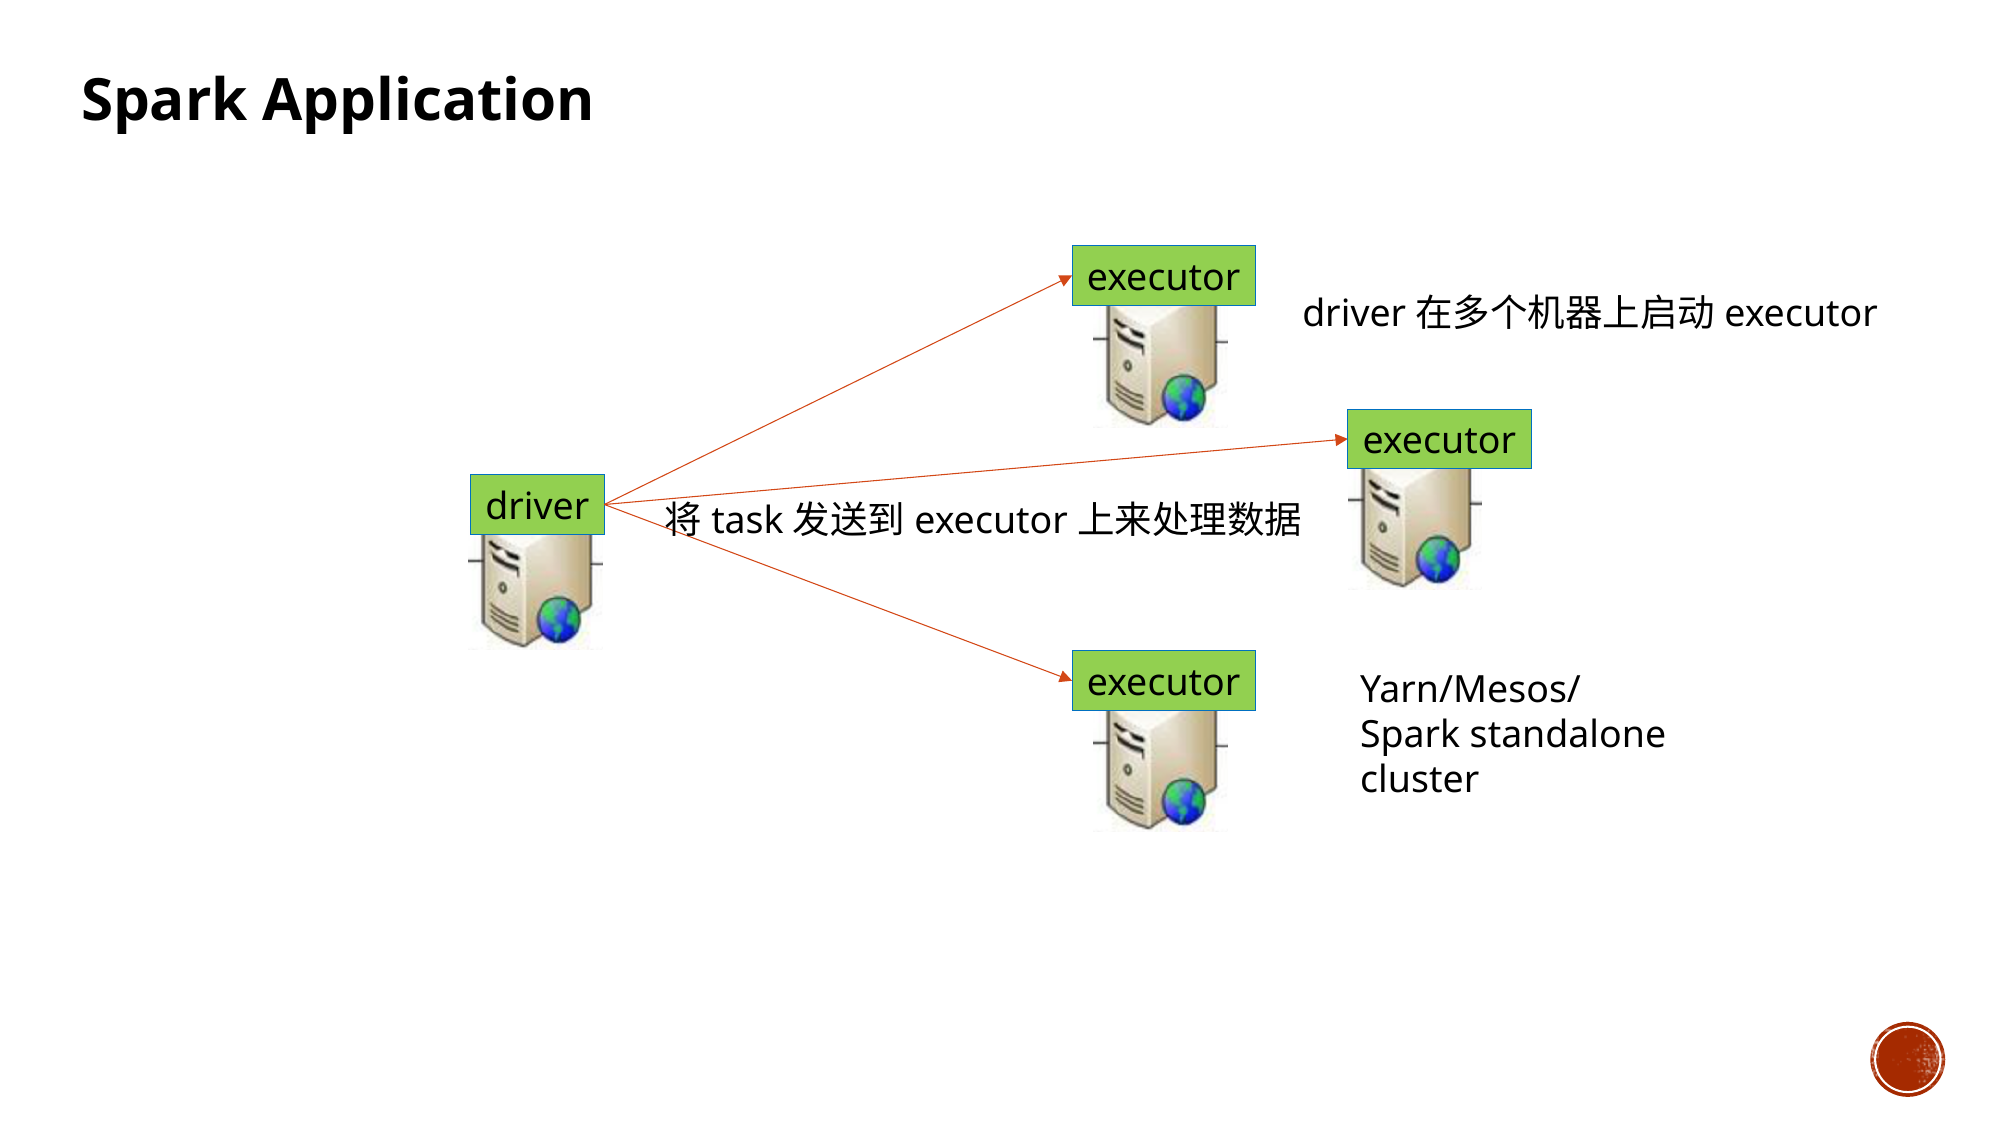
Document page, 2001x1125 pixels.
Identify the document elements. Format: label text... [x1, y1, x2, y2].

text_box 将task发送到executor上来处理数据 [1073, 506, 1317, 549]
text_box executor [1072, 245, 1256, 306]
picture [1348, 420, 1482, 590]
text_box driver [470, 474, 605, 535]
text_box driver在多个机器上启动executor [1287, 281, 1893, 342]
text_box Yarn/Mesos/ Spark standalone cluster [1345, 657, 1682, 808]
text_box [608, 439, 1346, 505]
picture [1093, 662, 1228, 832]
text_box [609, 507, 1071, 679]
text_box executor [1347, 409, 1532, 469]
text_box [610, 279, 1070, 438]
picture [468, 478, 603, 650]
picture [1093, 258, 1228, 428]
text_box executor [1072, 650, 1256, 711]
text_box Spark Application [66, 54, 610, 140]
